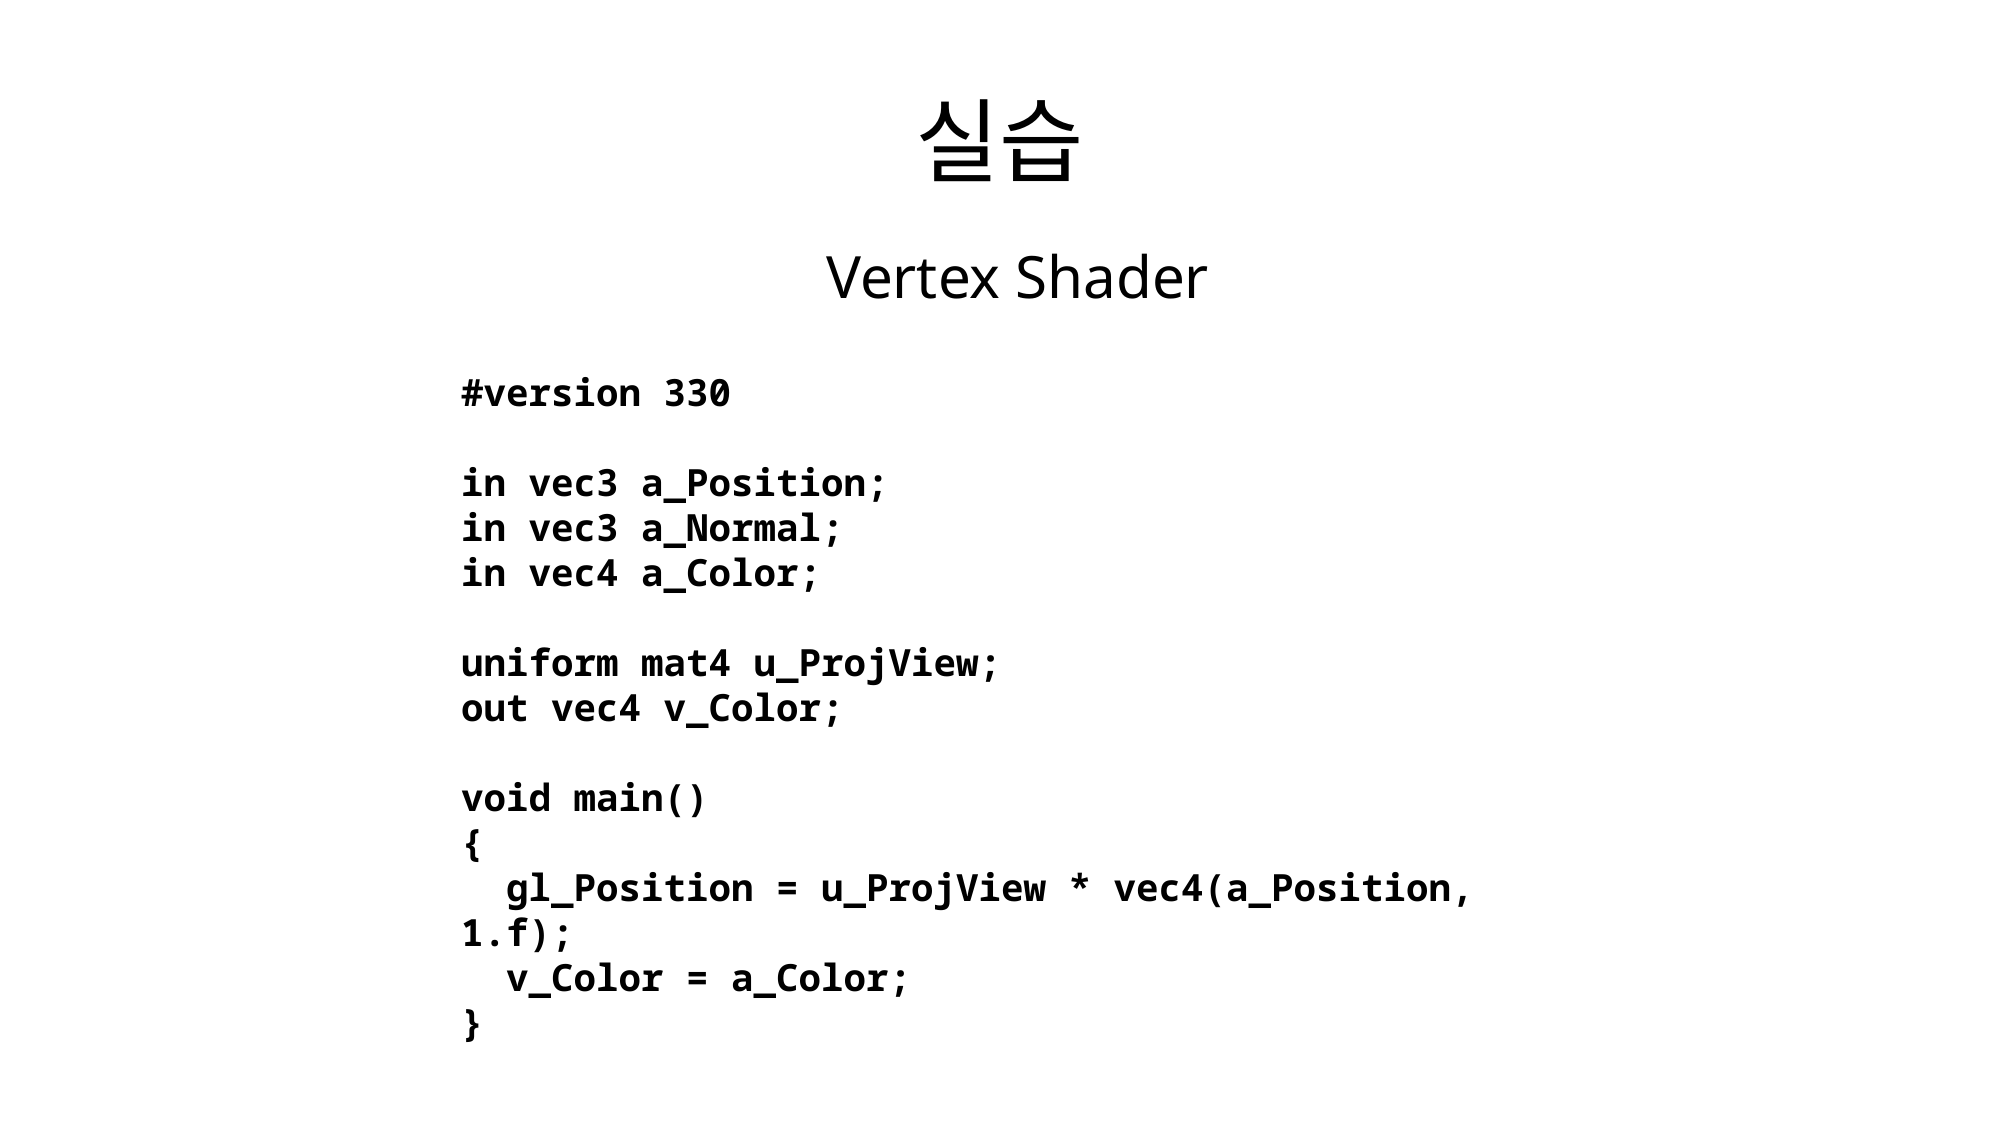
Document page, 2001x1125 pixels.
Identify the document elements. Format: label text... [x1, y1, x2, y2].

title 실습 [99, 45, 1900, 233]
text_box #version 330 in vec3 a_Position; in vec3 a_Normal; in vec4 a_Color; uniform mat4 u_ProjView; out vec4 v_Color; void main() { gl_Position = u_ProjView * vec4(a_Position, 1.f); v_Color = a_Color; } [446, 361, 1554, 1052]
text_box Vertex Shader [669, 232, 1367, 318]
